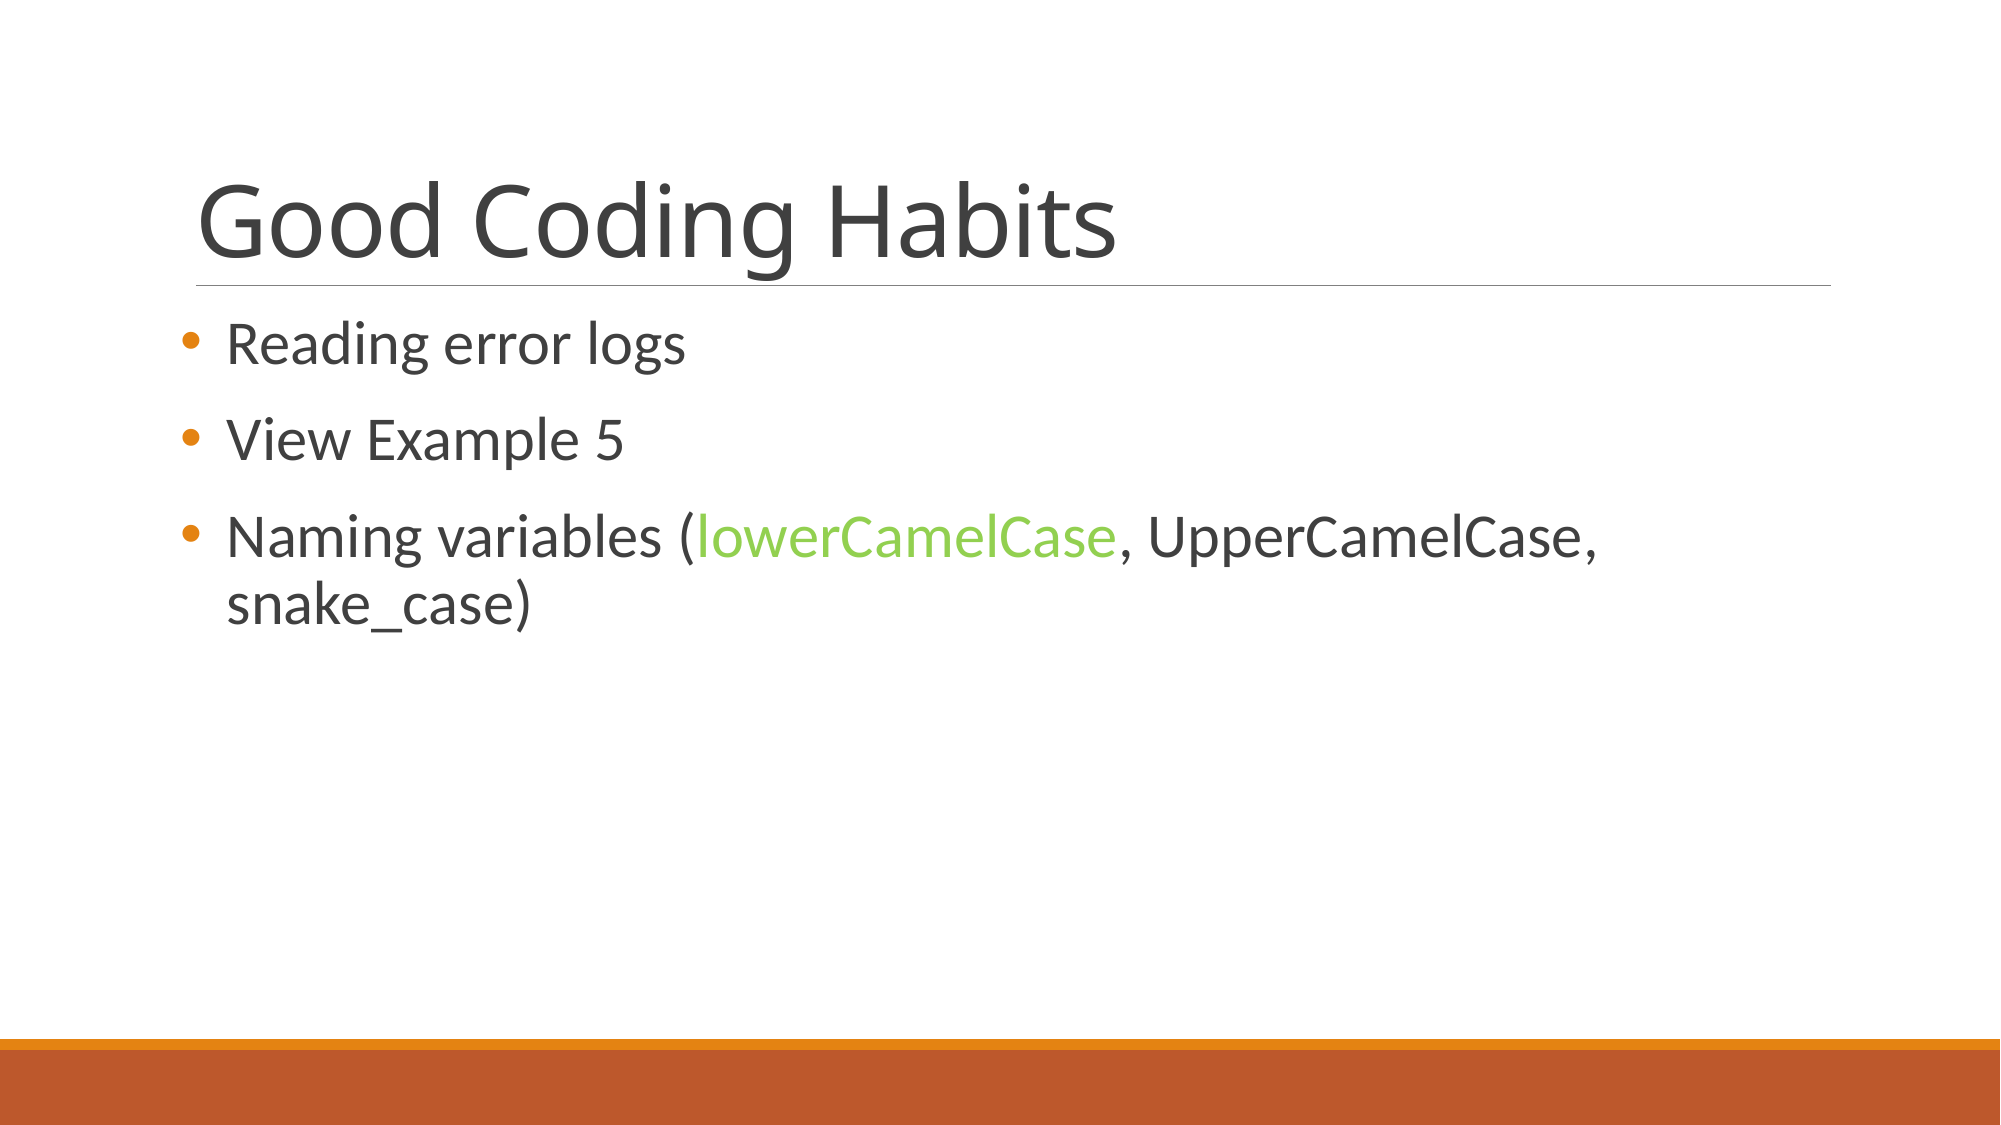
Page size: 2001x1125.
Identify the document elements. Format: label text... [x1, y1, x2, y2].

title Good Coding Habits [180, 47, 1830, 285]
list Reading error logs View Example 5 Naming variables (lowerCamelCase, UpperCamelCase, snake_case) [180, 302, 1830, 963]
